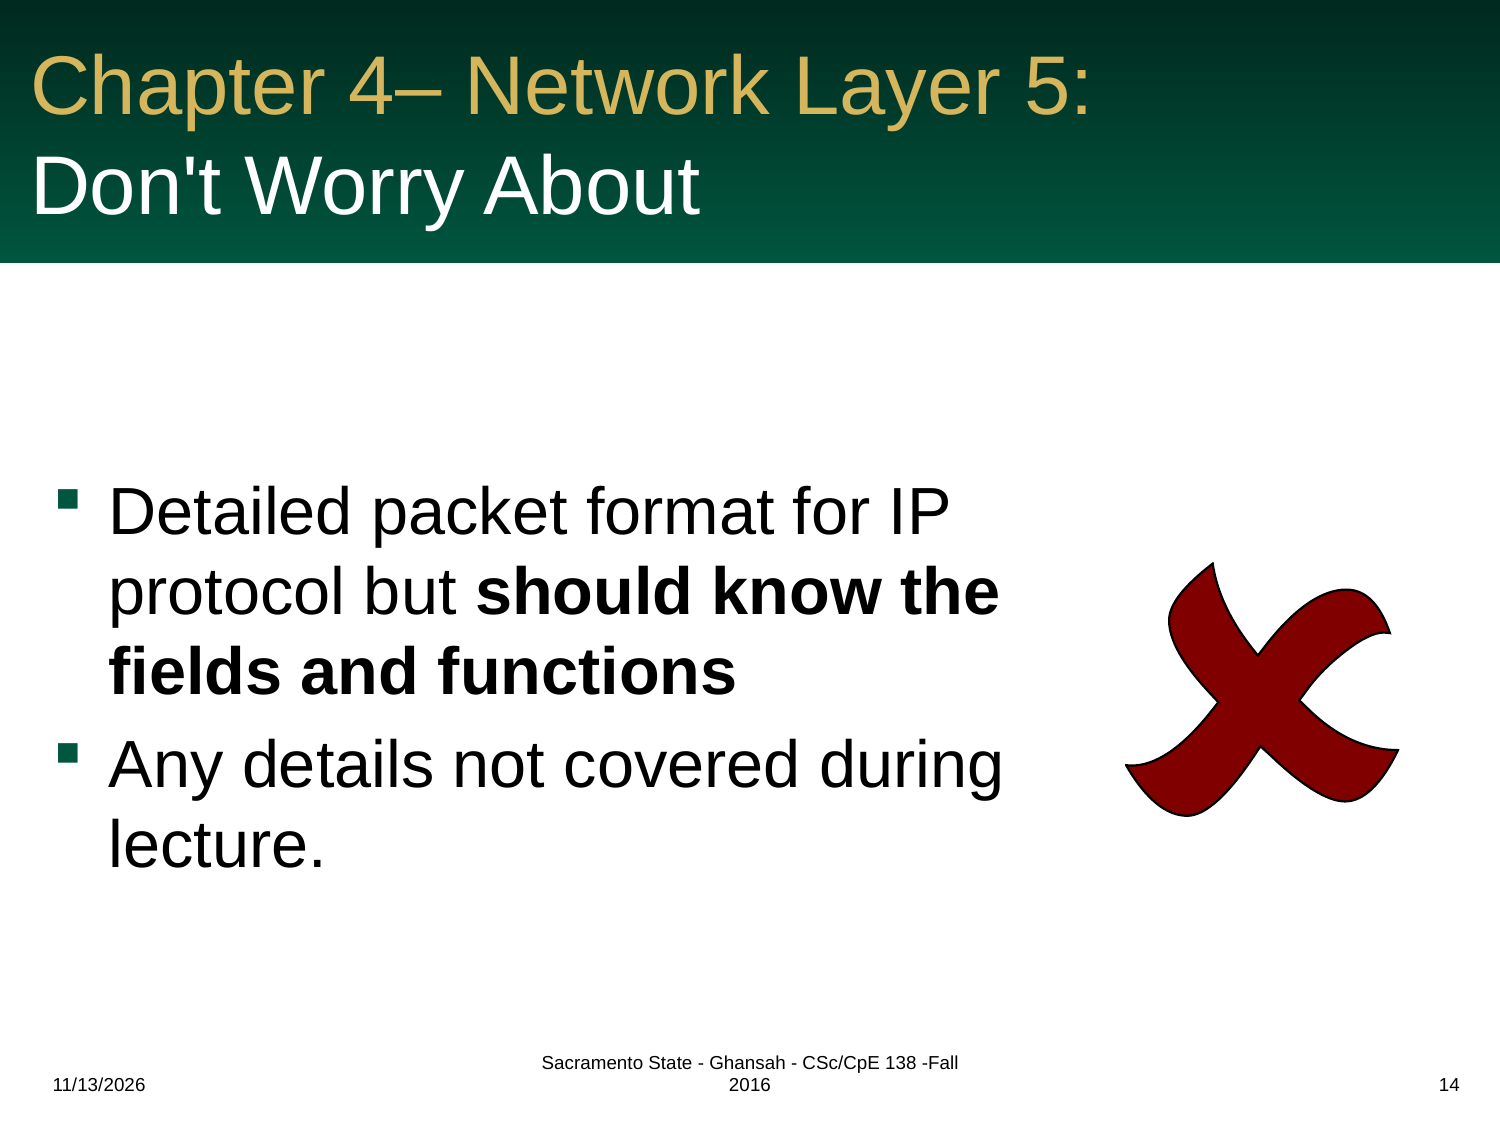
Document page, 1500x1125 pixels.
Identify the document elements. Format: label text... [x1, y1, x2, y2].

list Detailed packet format for IP protocol but should know the fields and functions Any details not covered during lecture. [37, 299, 1050, 1050]
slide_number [37, 1050, 388, 1104]
slide_number 14 [1125, 1050, 1475, 1104]
picture [1124, 562, 1400, 818]
footer Sacramento State - Ghansah - CSc/CpE 138 -Fall 2016 [512, 1050, 988, 1104]
title Chapter 4– Network Layer 5: Don't Worry About [0, 0, 1500, 263]
